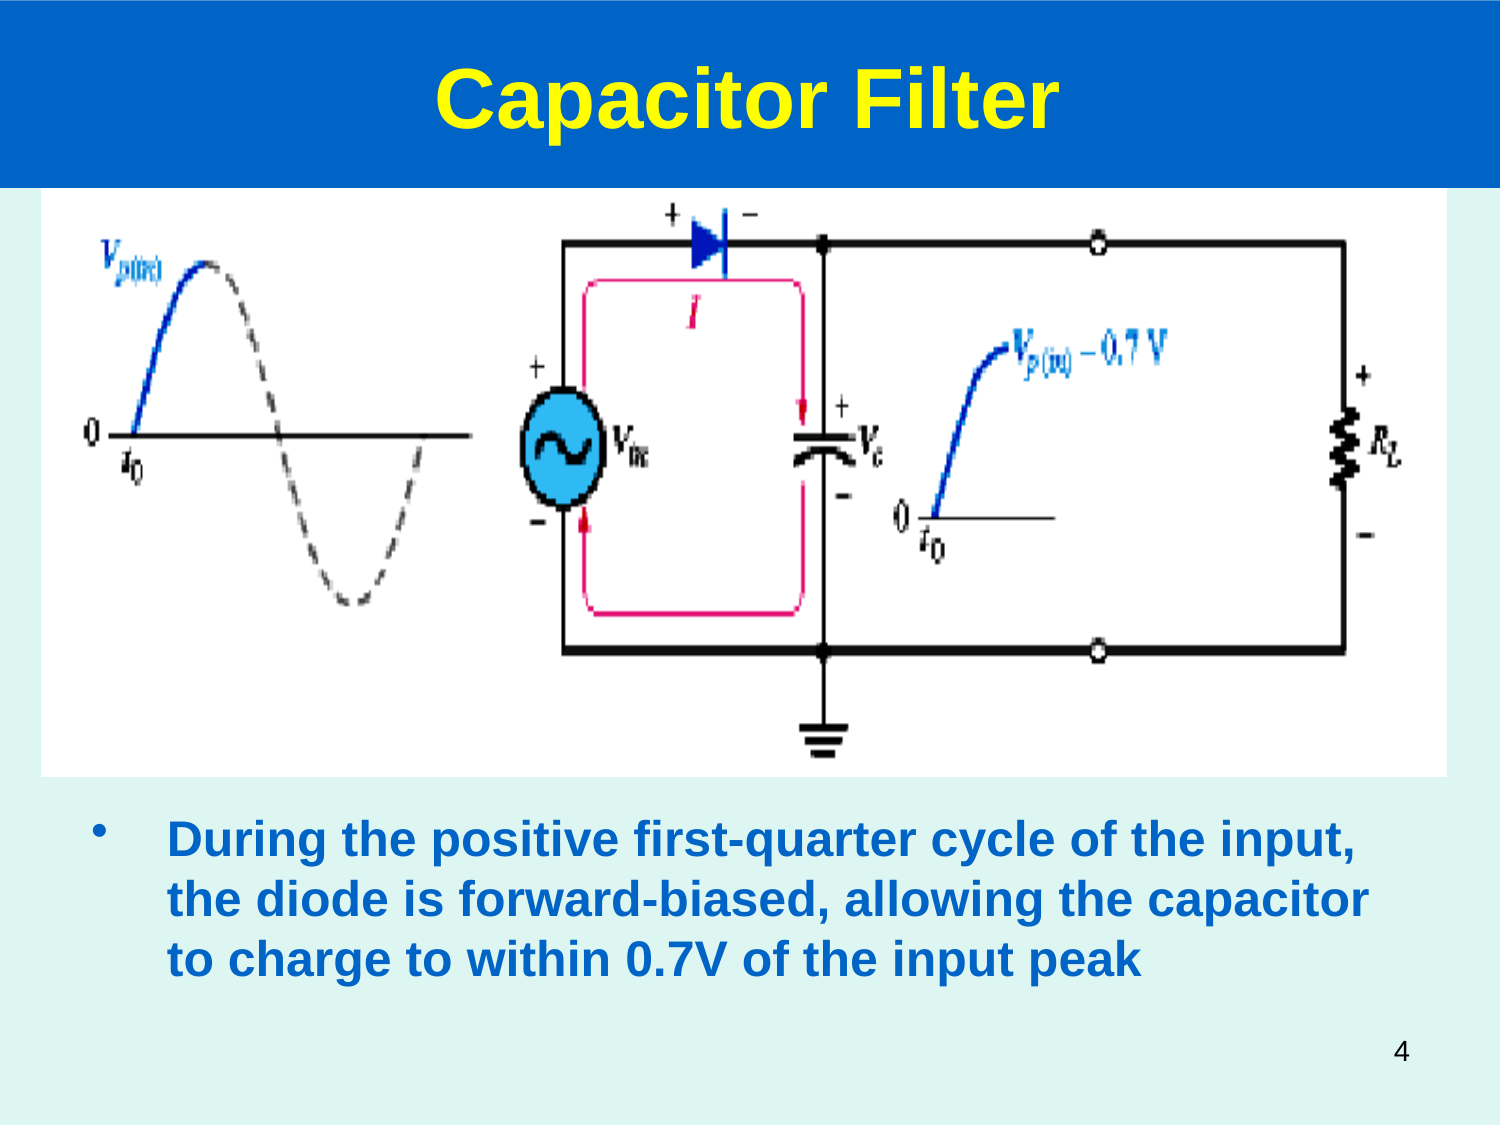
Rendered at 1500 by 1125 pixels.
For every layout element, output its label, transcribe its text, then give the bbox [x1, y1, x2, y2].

list During the positive first-quarter cycle of the input, the diode is forward-biased, allowing the capacitor to charge to within 0.7V of the input peak [76, 798, 1406, 1012]
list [41, 141, 1448, 778]
slide_number 4 [1074, 1024, 1425, 1103]
text_box Capacitor Filter [0, 0, 1500, 188]
